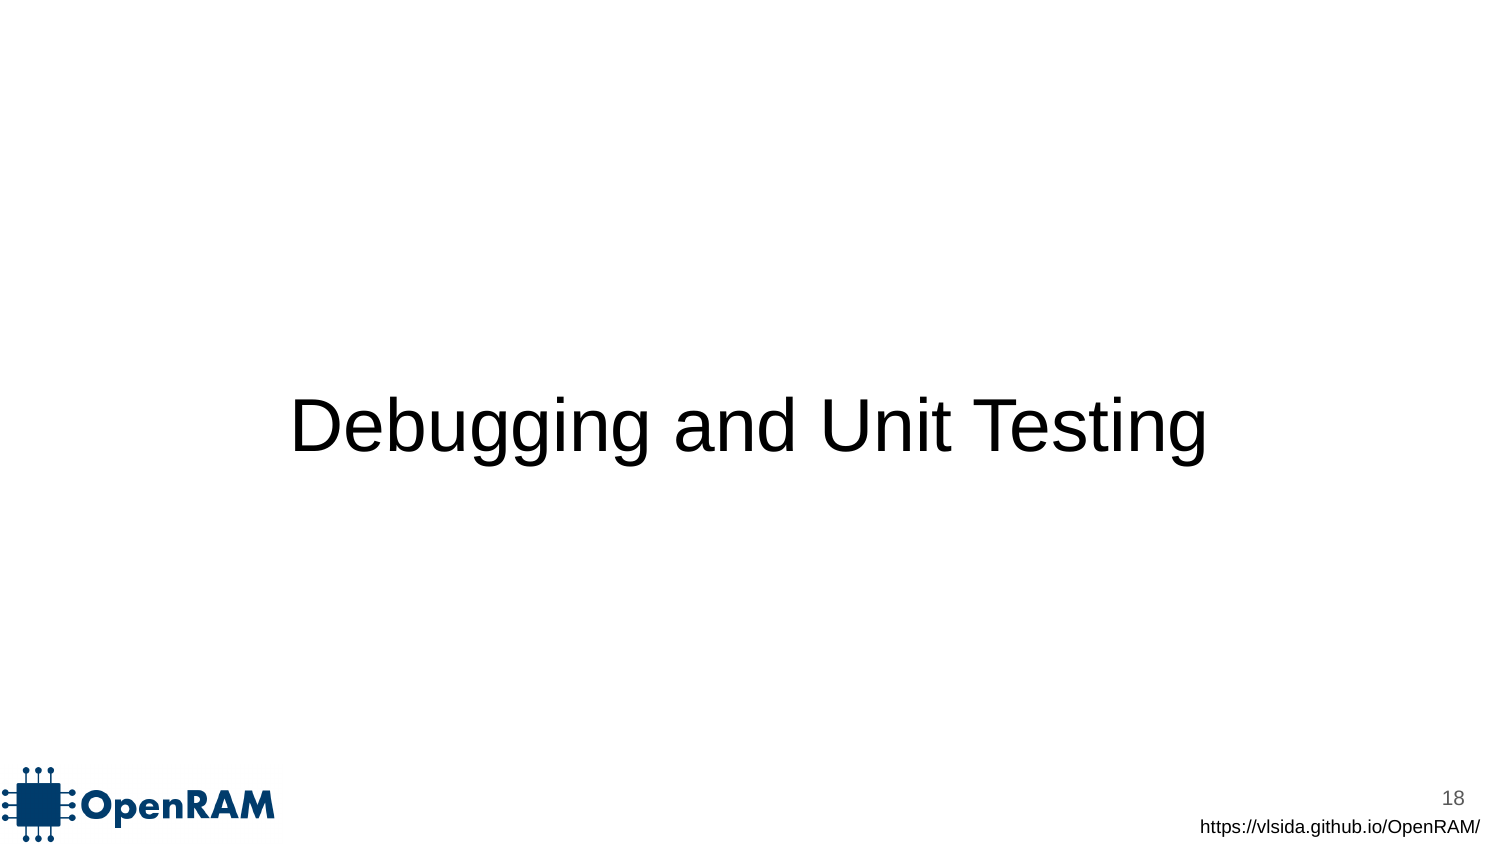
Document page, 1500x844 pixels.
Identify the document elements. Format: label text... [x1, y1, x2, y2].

picture [0, 764, 283, 844]
slide_number ‹#› [1389, 764, 1480, 830]
title Debugging and Unit Testing [51, 352, 1449, 491]
